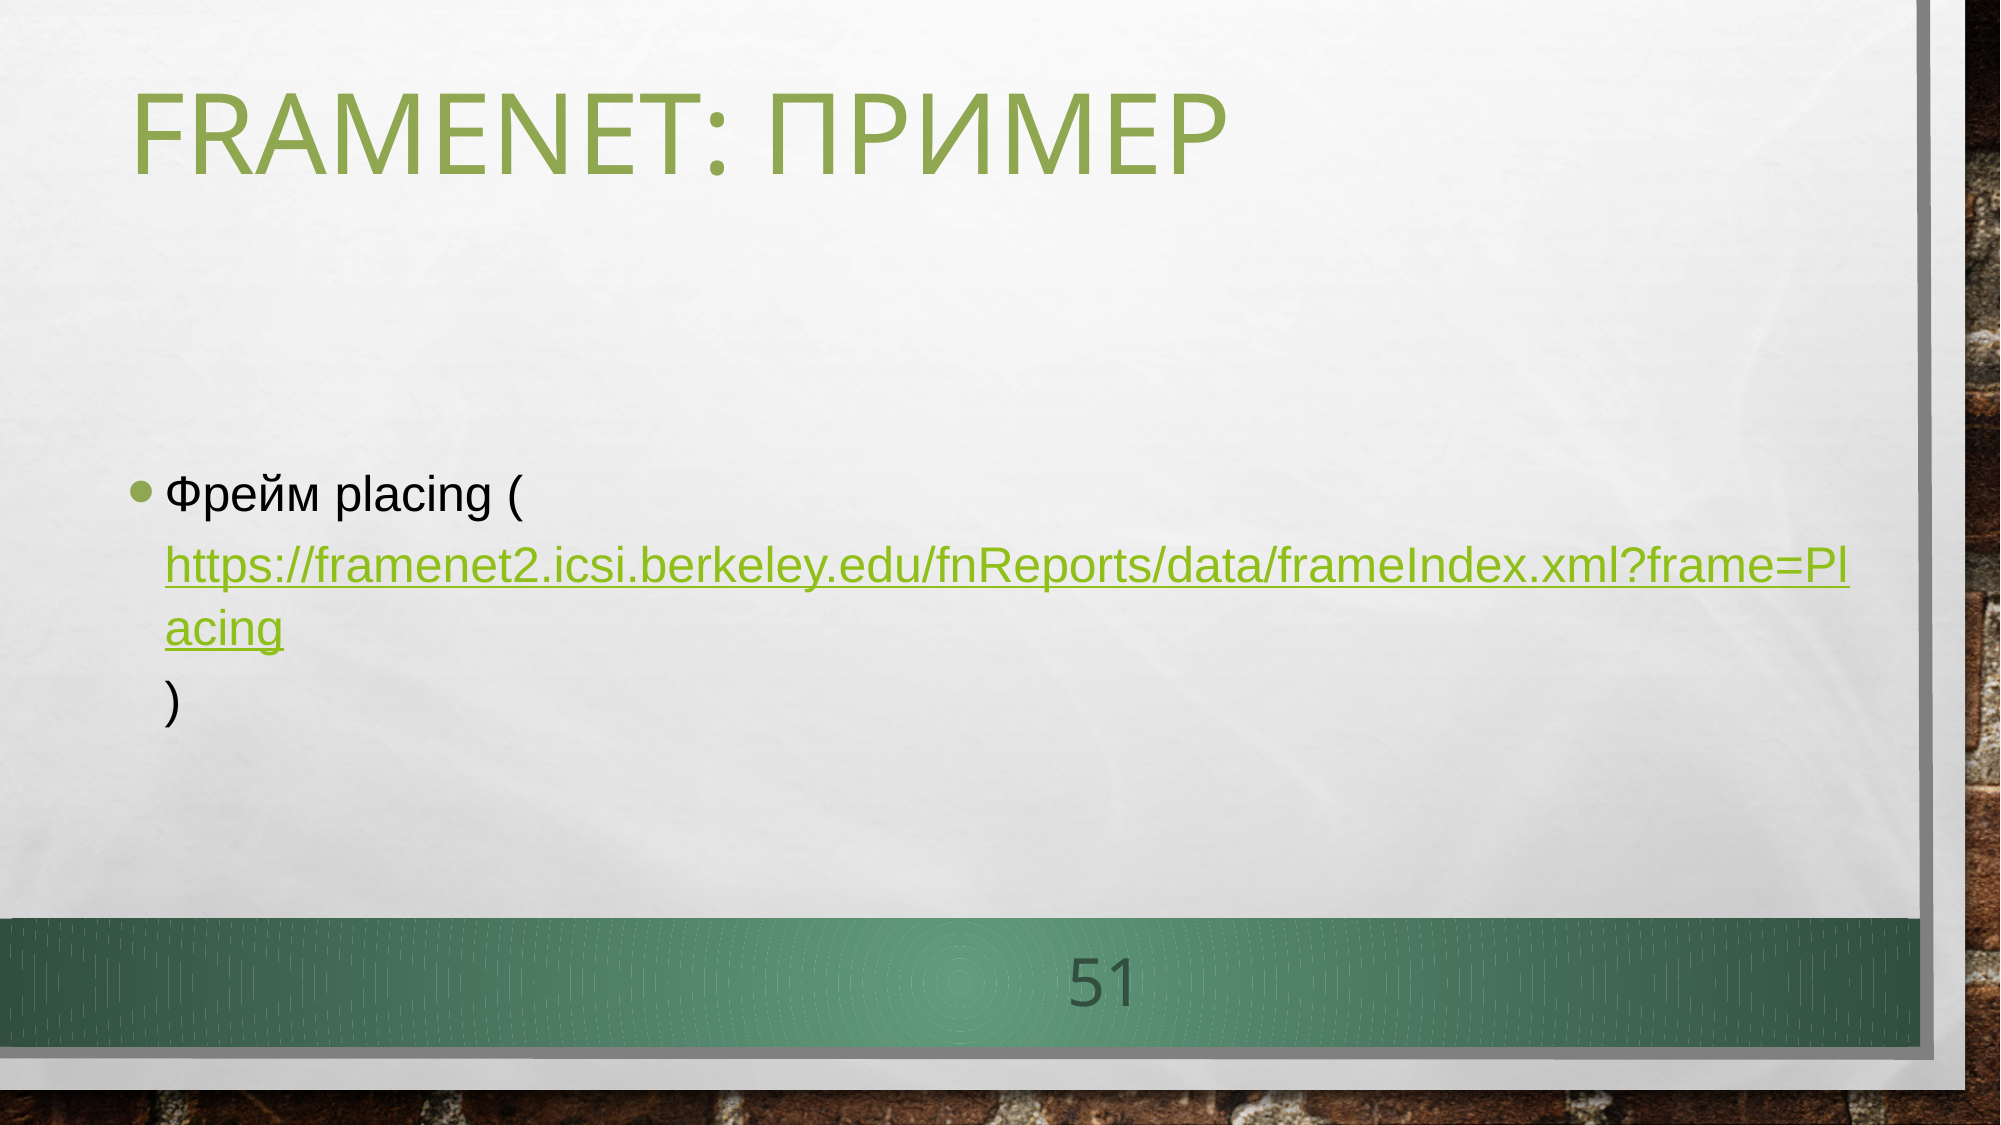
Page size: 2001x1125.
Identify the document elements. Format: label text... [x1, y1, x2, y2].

list Фрейм placing (https://framenet2.icsi.berkeley.edu/fnReports/data/frameIndex.xml?frame=Placing) [112, 232, 1869, 882]
title Framenet: пример [112, 43, 1818, 232]
picture [0, 0, 2000, 1125]
slide_number 51 [1031, 944, 1181, 1027]
